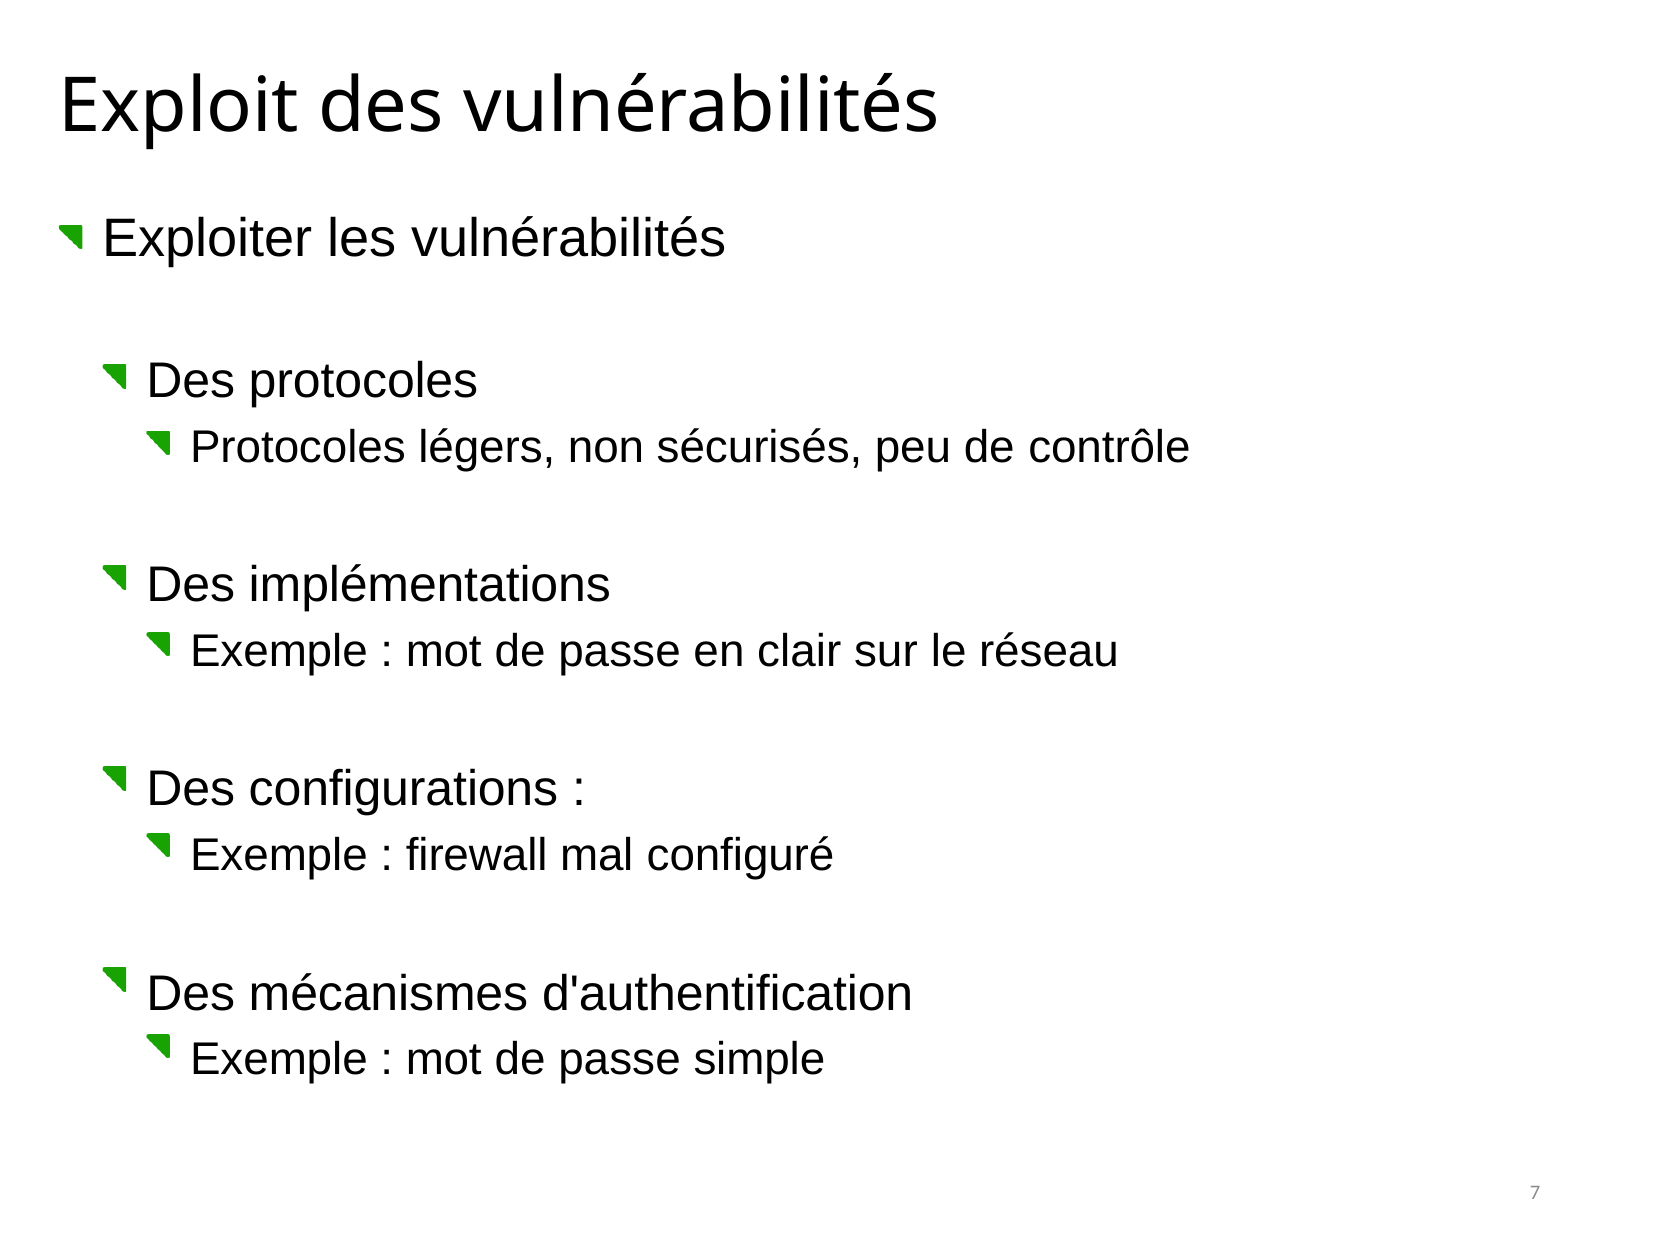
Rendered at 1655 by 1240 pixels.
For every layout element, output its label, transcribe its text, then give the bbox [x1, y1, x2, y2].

slide_number 7 [1168, 822, 1541, 1240]
title Exploit des vulnérabilités [56, 0, 1440, 205]
text_box Exploiter les vulnérabilités Des protocoles Protocoles légers, non sécurisés, peu de contrôle Des implémentations Exemple : mot de passe en clair sur le réseau Des configurations : Exemple : firewall mal configuré Des mécanismes d'authentification Exemple : mot de passe simple [100, 199, 1197, 1085]
text_box [58, 225, 83, 249]
